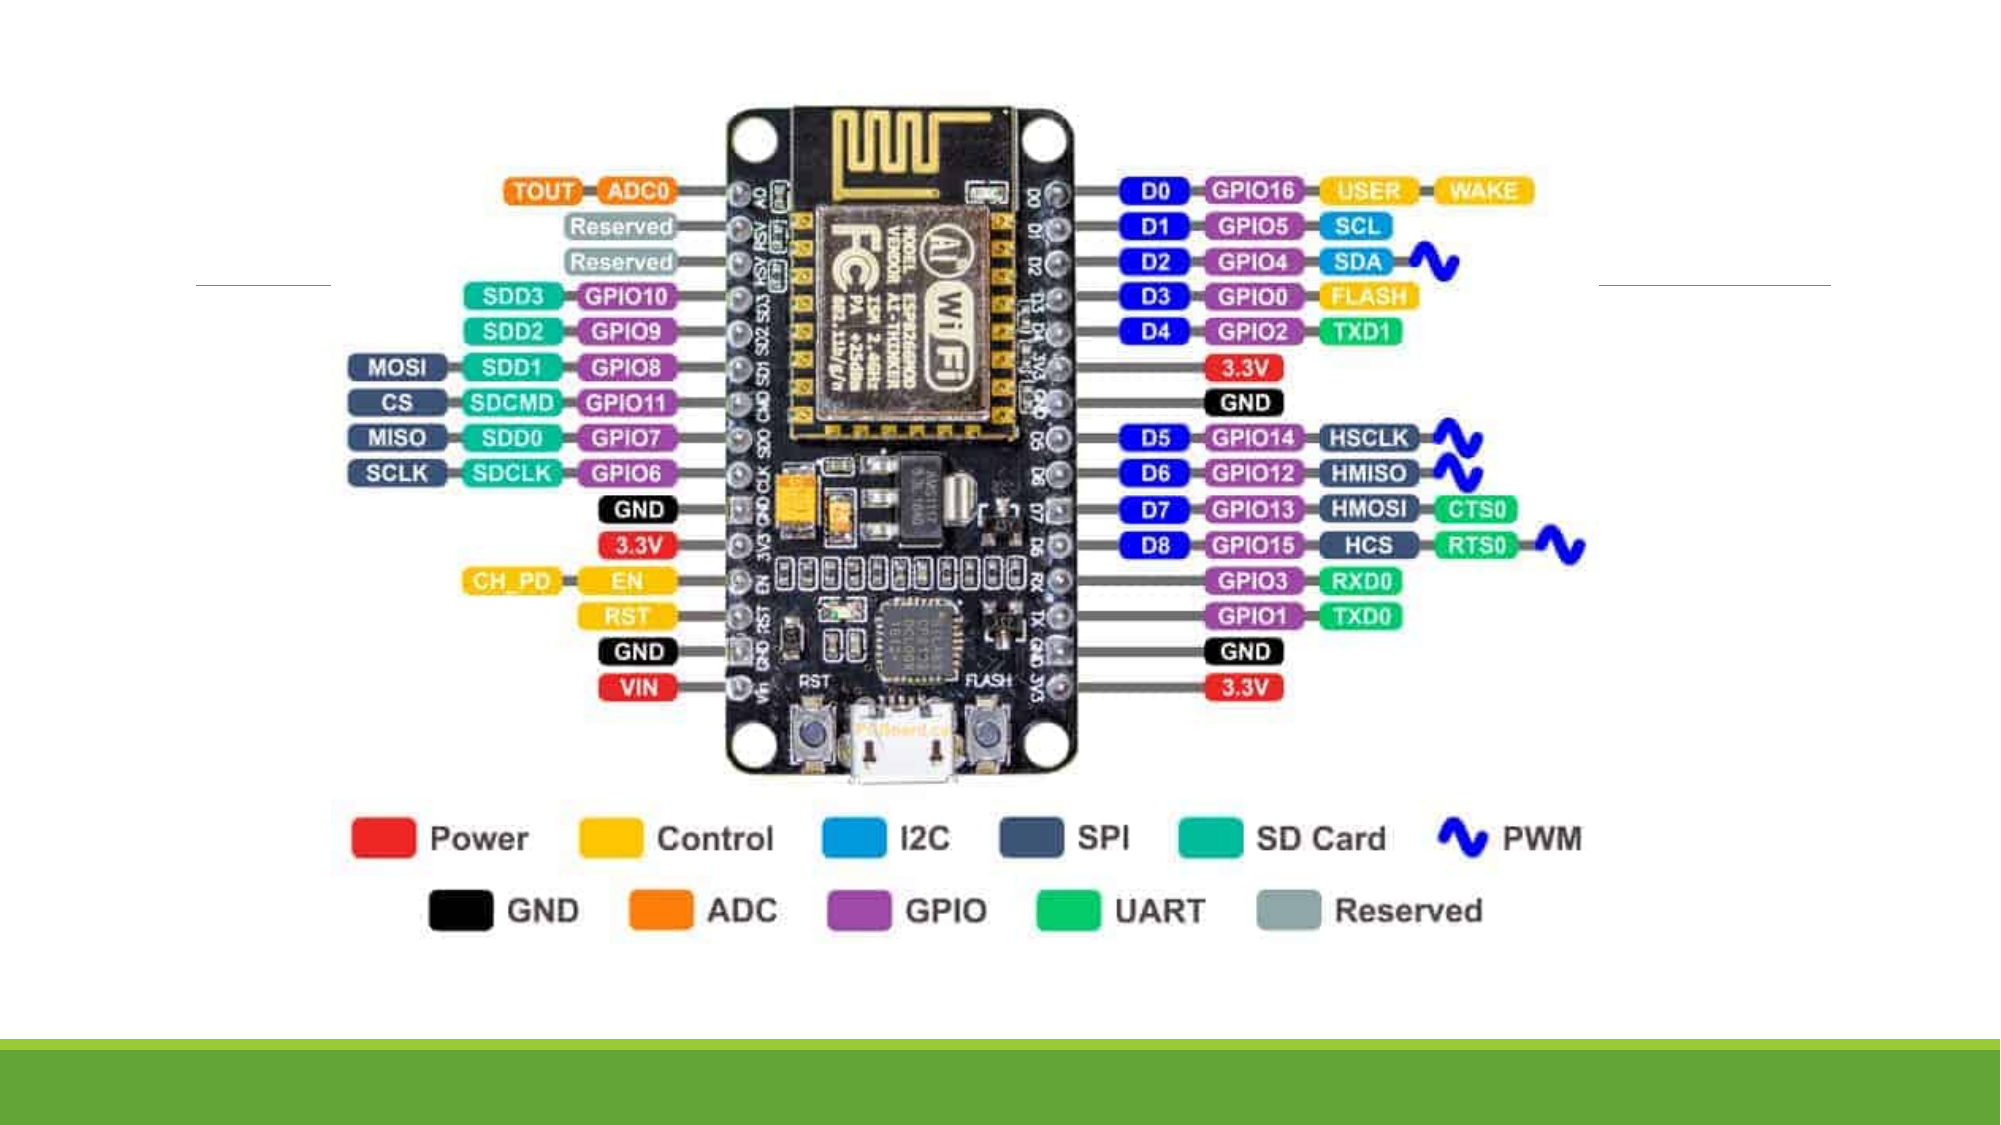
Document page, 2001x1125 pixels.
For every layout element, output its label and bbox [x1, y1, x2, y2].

picture [330, 89, 1599, 945]
